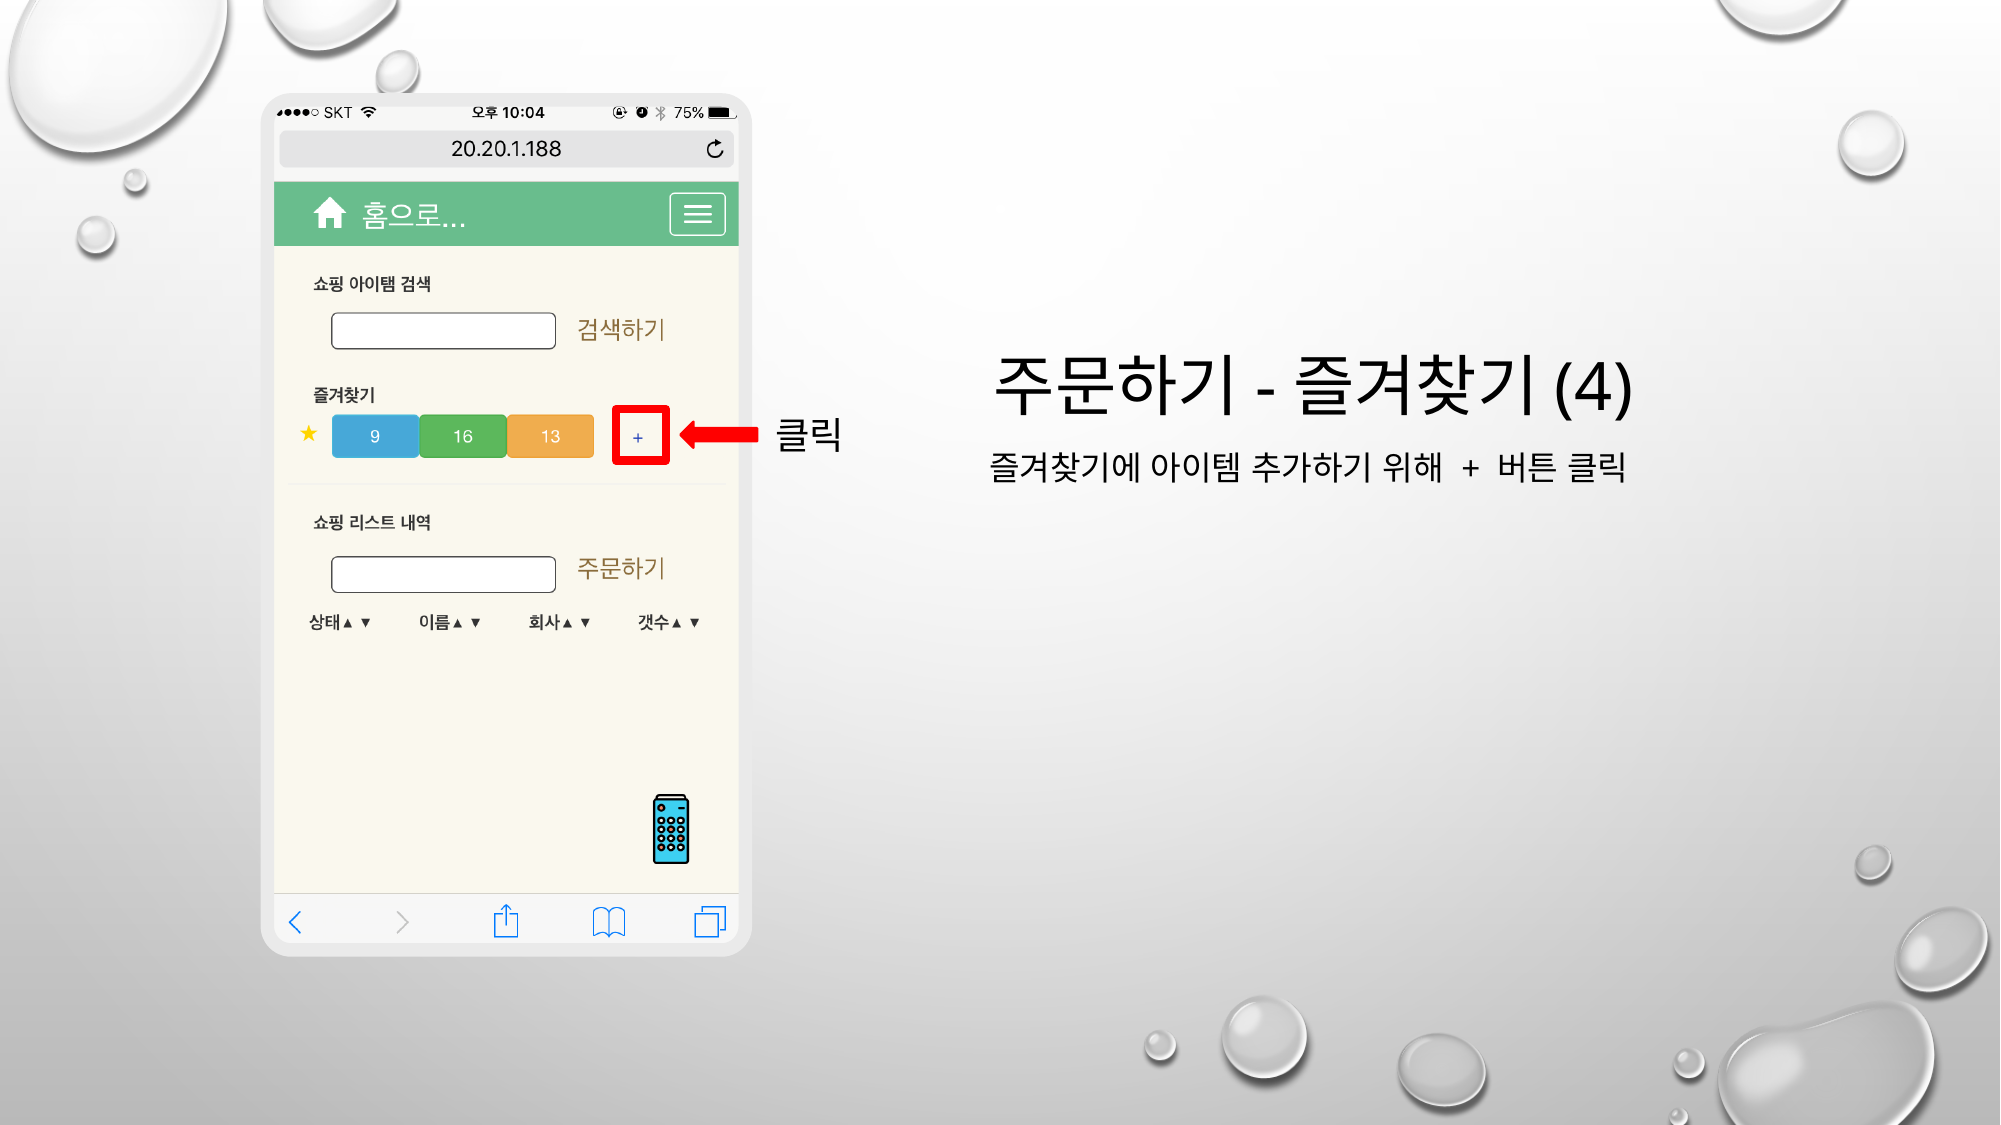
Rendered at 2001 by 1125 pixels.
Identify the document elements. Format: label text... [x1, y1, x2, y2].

text_box 클릭 [760, 404, 860, 465]
text_box [750, 426, 759, 443]
list 즐겨찾기에 아이템 추가하기 위해 + 버튼 클릭 [826, 431, 1801, 950]
picture [0, 0, 2000, 1125]
title 주문하기-즐겨찾기(4) [826, 99, 1801, 431]
